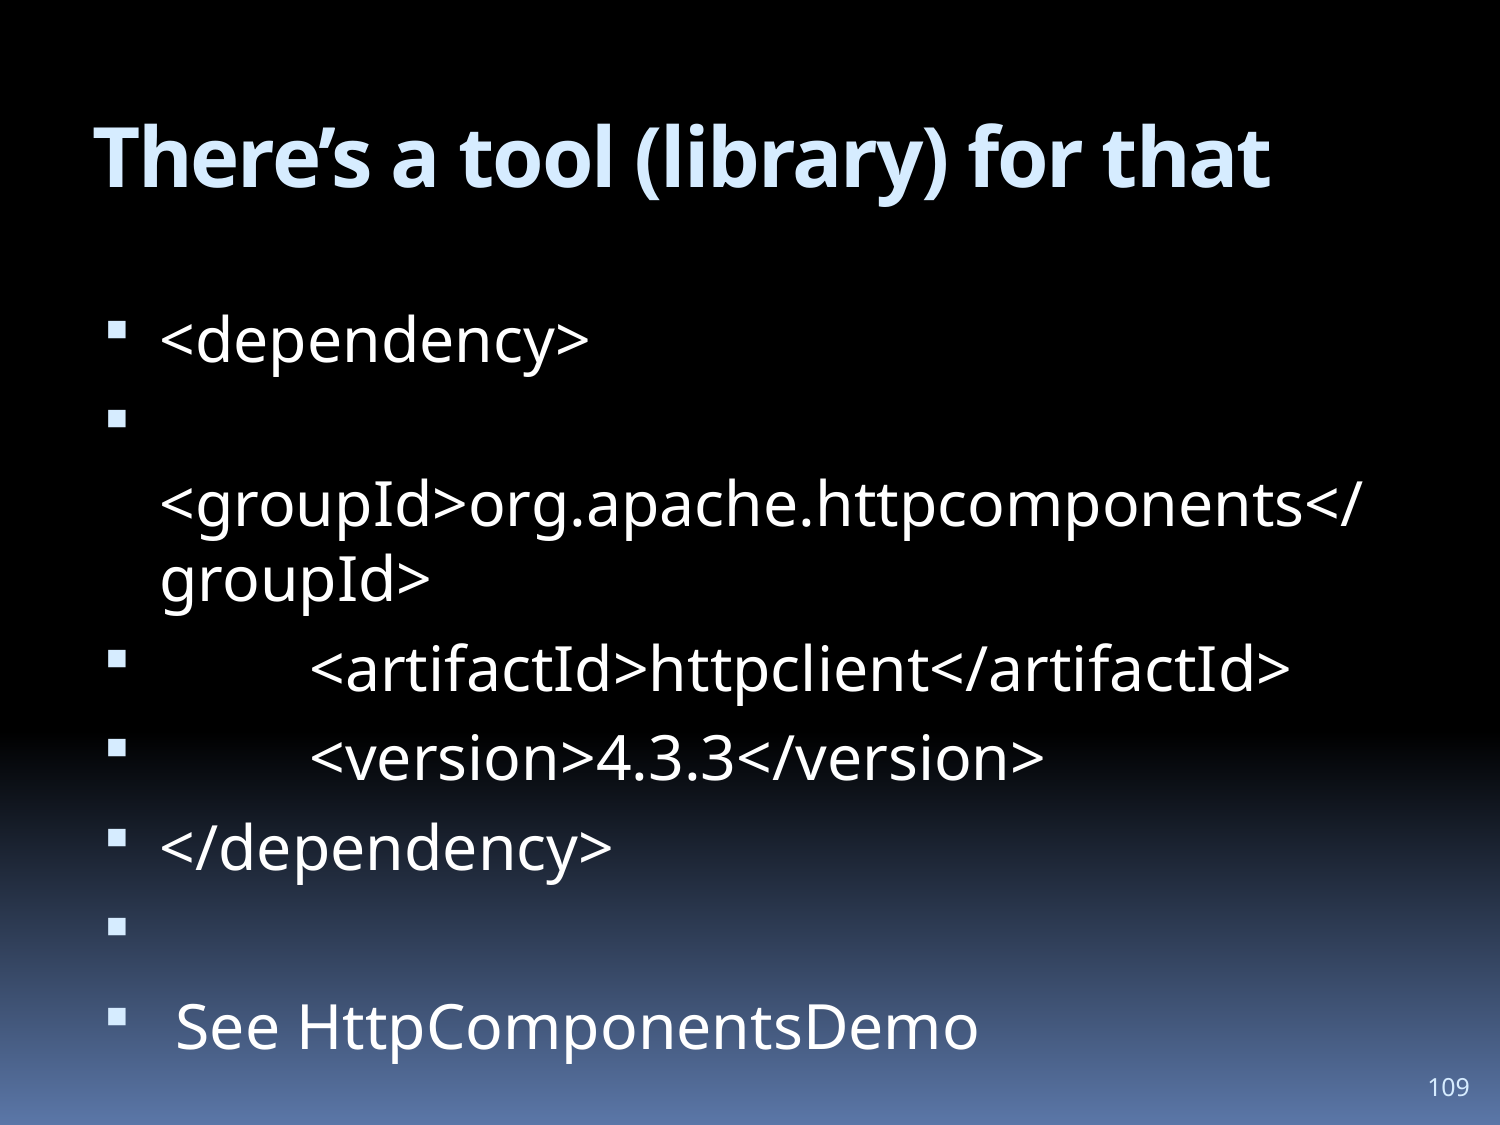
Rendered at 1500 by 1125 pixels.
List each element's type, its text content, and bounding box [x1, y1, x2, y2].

slide_number 109 [1412, 1052, 1488, 1113]
title There’s a tool (library) for that [77, 96, 1423, 247]
list <dependency> <groupId>org.apache.httpcomponents</groupId> <artifactId>httpclient</artifactId> <version>4.3.3</version> </dependency> See HttpComponentsDemo [77, 292, 1425, 1043]
